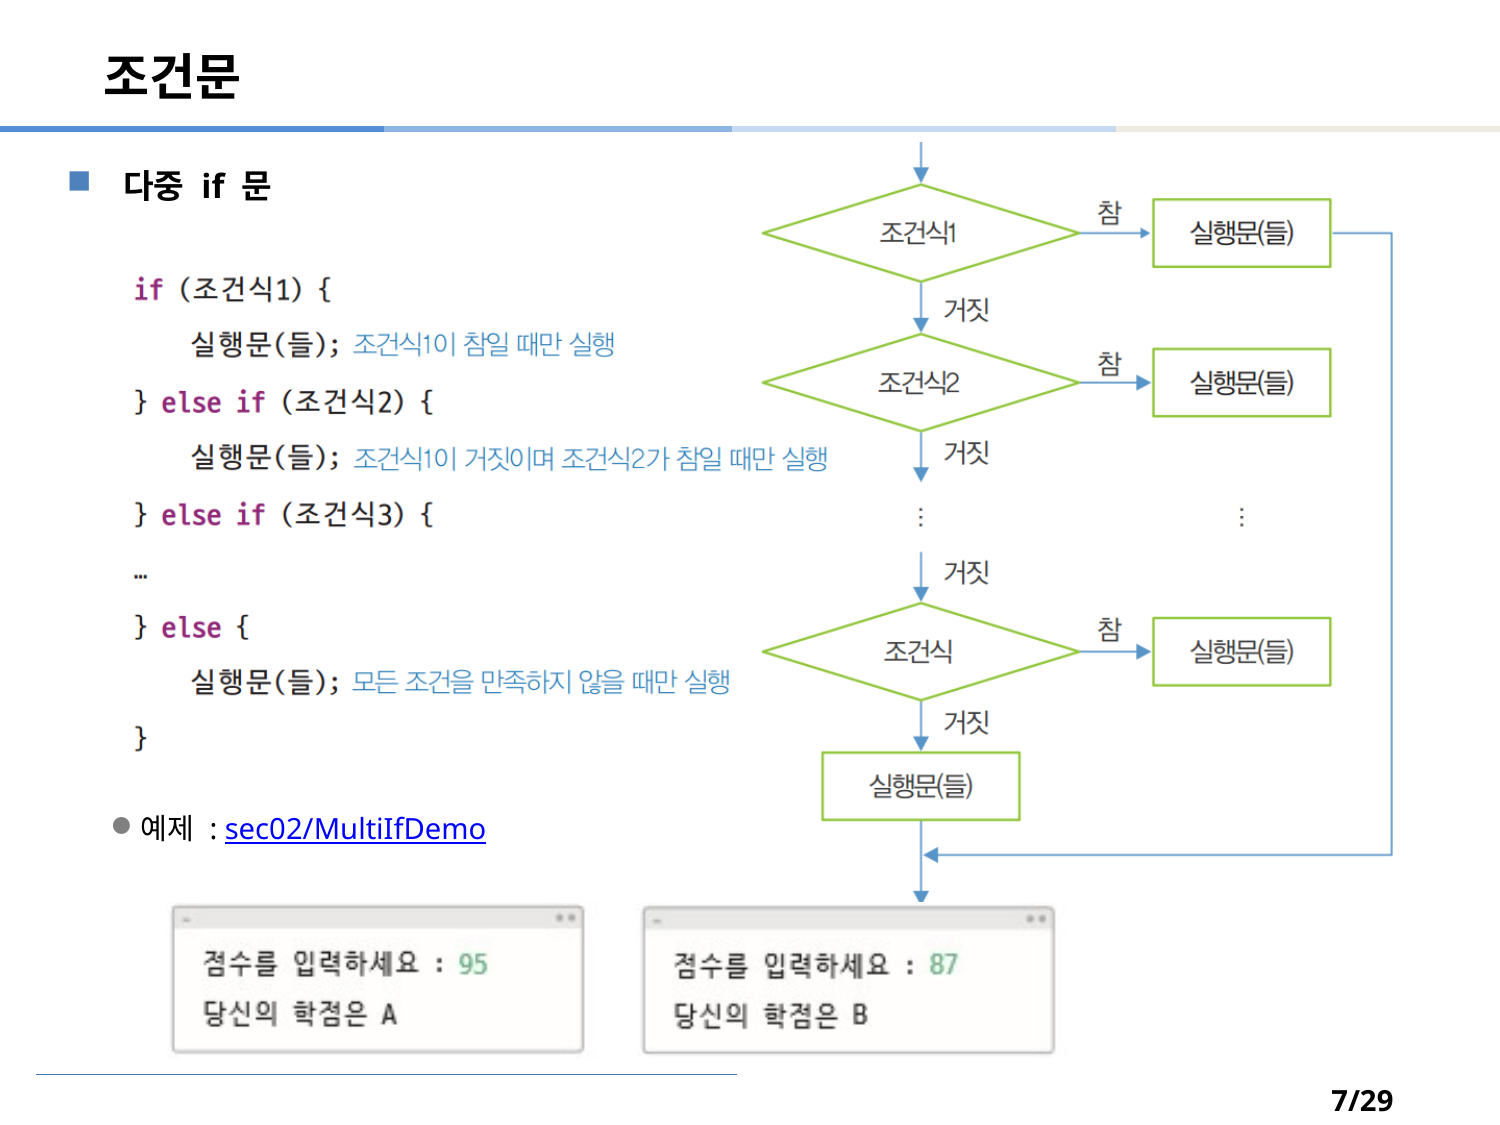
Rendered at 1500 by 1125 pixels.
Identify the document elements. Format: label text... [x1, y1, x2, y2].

picture [117, 141, 1402, 1060]
list 다중 if 문 예제 : sec02/MultiIfDemo [51, 137, 1436, 1060]
title 조건문 [88, 30, 1330, 121]
